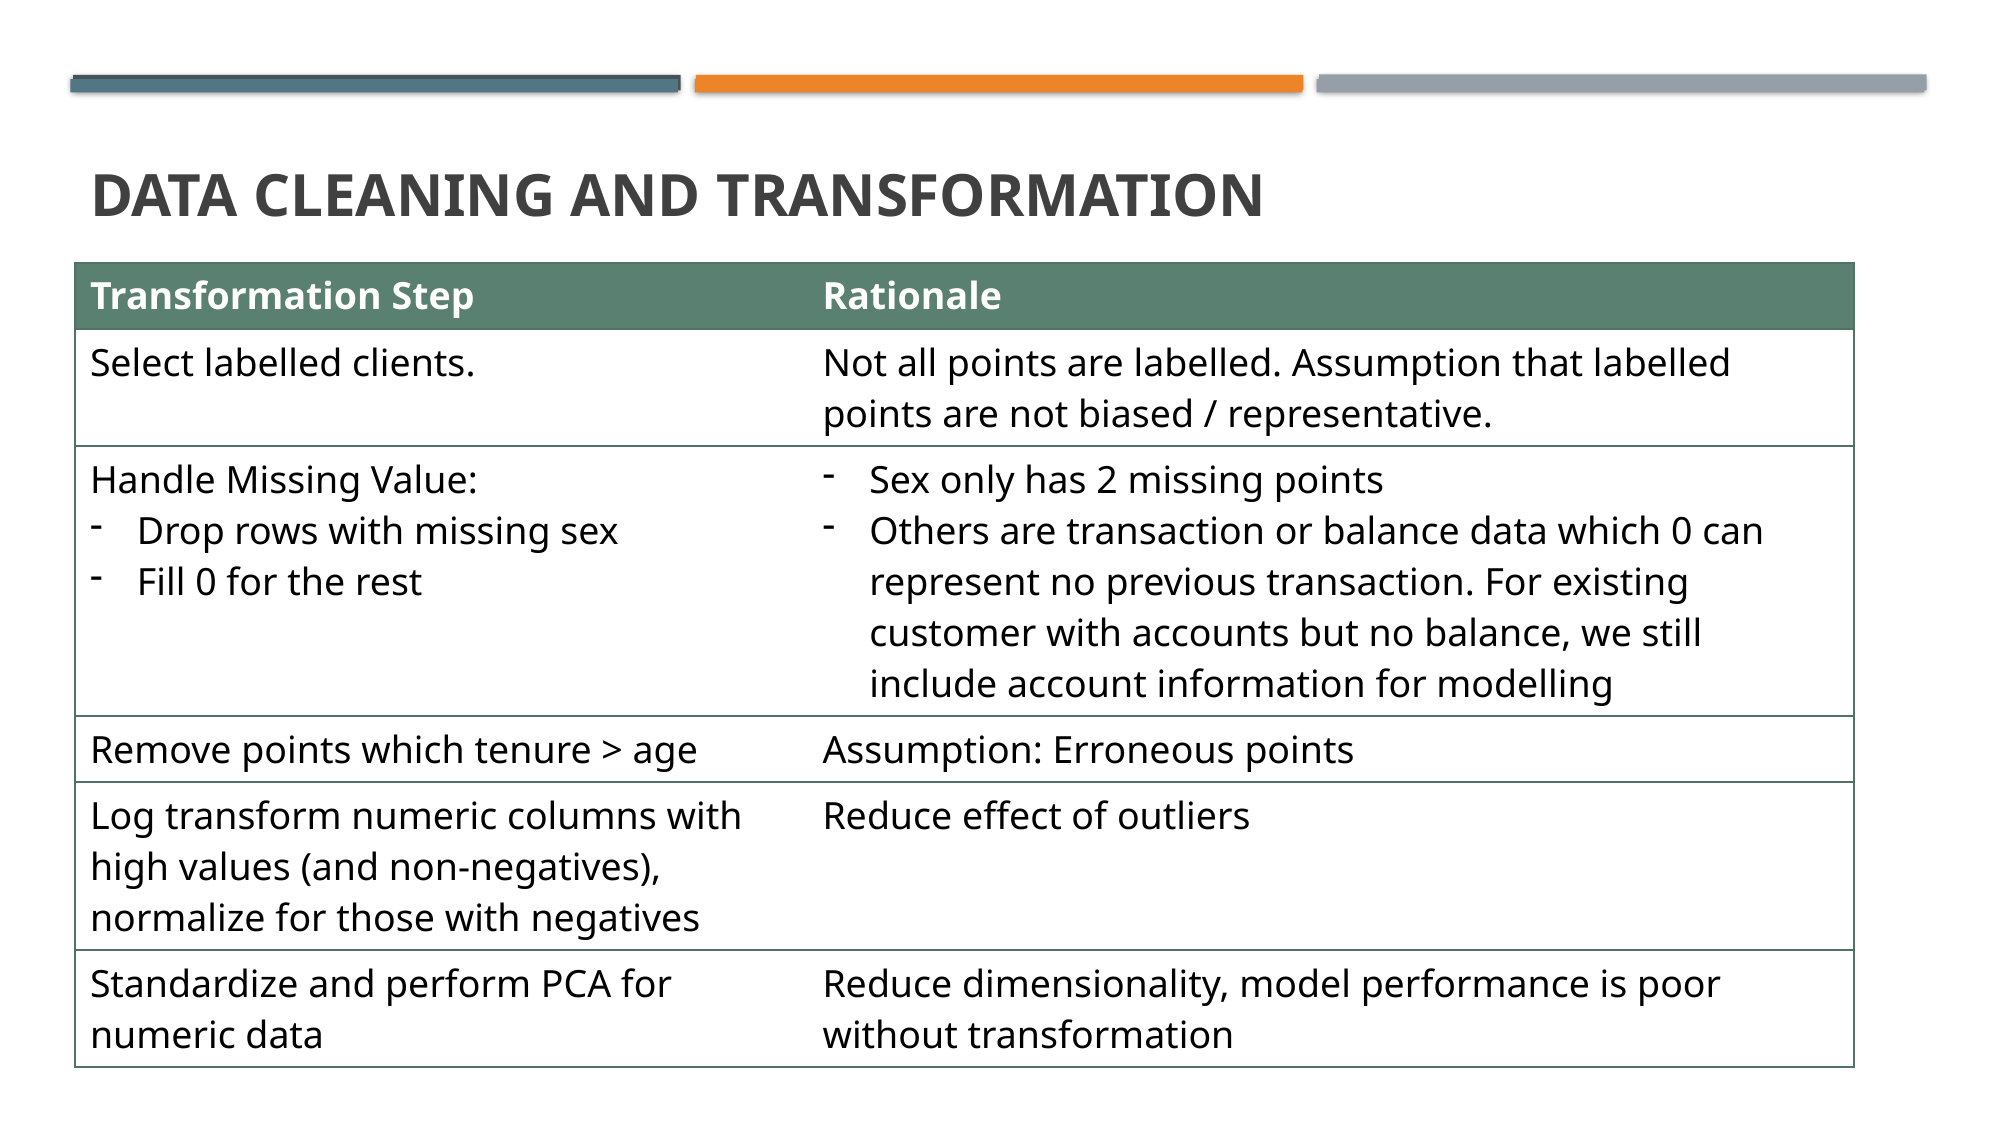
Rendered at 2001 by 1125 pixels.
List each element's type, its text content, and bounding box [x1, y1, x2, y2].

table_header Rationale [807, 264, 1853, 328]
title Data cleaning and Transformation [75, 48, 1924, 237]
table_cell Reduce effect of outliers [807, 783, 1853, 949]
table_cell Standardize and perform PCA for numeric data [76, 951, 807, 1066]
table_cell Assumption: Erroneous points [807, 717, 1853, 781]
table_cell Not all points are labelled. Assumption that labelled points are not biased / representative. [807, 330, 1853, 445]
table_cell Reduce dimensionality, model performance is poor without transformation [807, 951, 1853, 1066]
table_cell Select labelled clients. [76, 330, 807, 445]
table_header Transformation Step [76, 264, 807, 328]
table_cell Log transform numeric columns with high values (and non-negatives), normalize for those with negatives [76, 783, 807, 949]
table_cell Sex only has 2 missing points Others are transaction or balance data which 0 can represent no previous transaction. For existing customer with accounts but no balance, we still include account information for modelling [807, 447, 1853, 715]
table_cell Handle Missing Value: Drop rows with missing sex Fill 0 for the rest [76, 447, 807, 715]
table_cell Remove points which tenure > age [76, 717, 807, 781]
